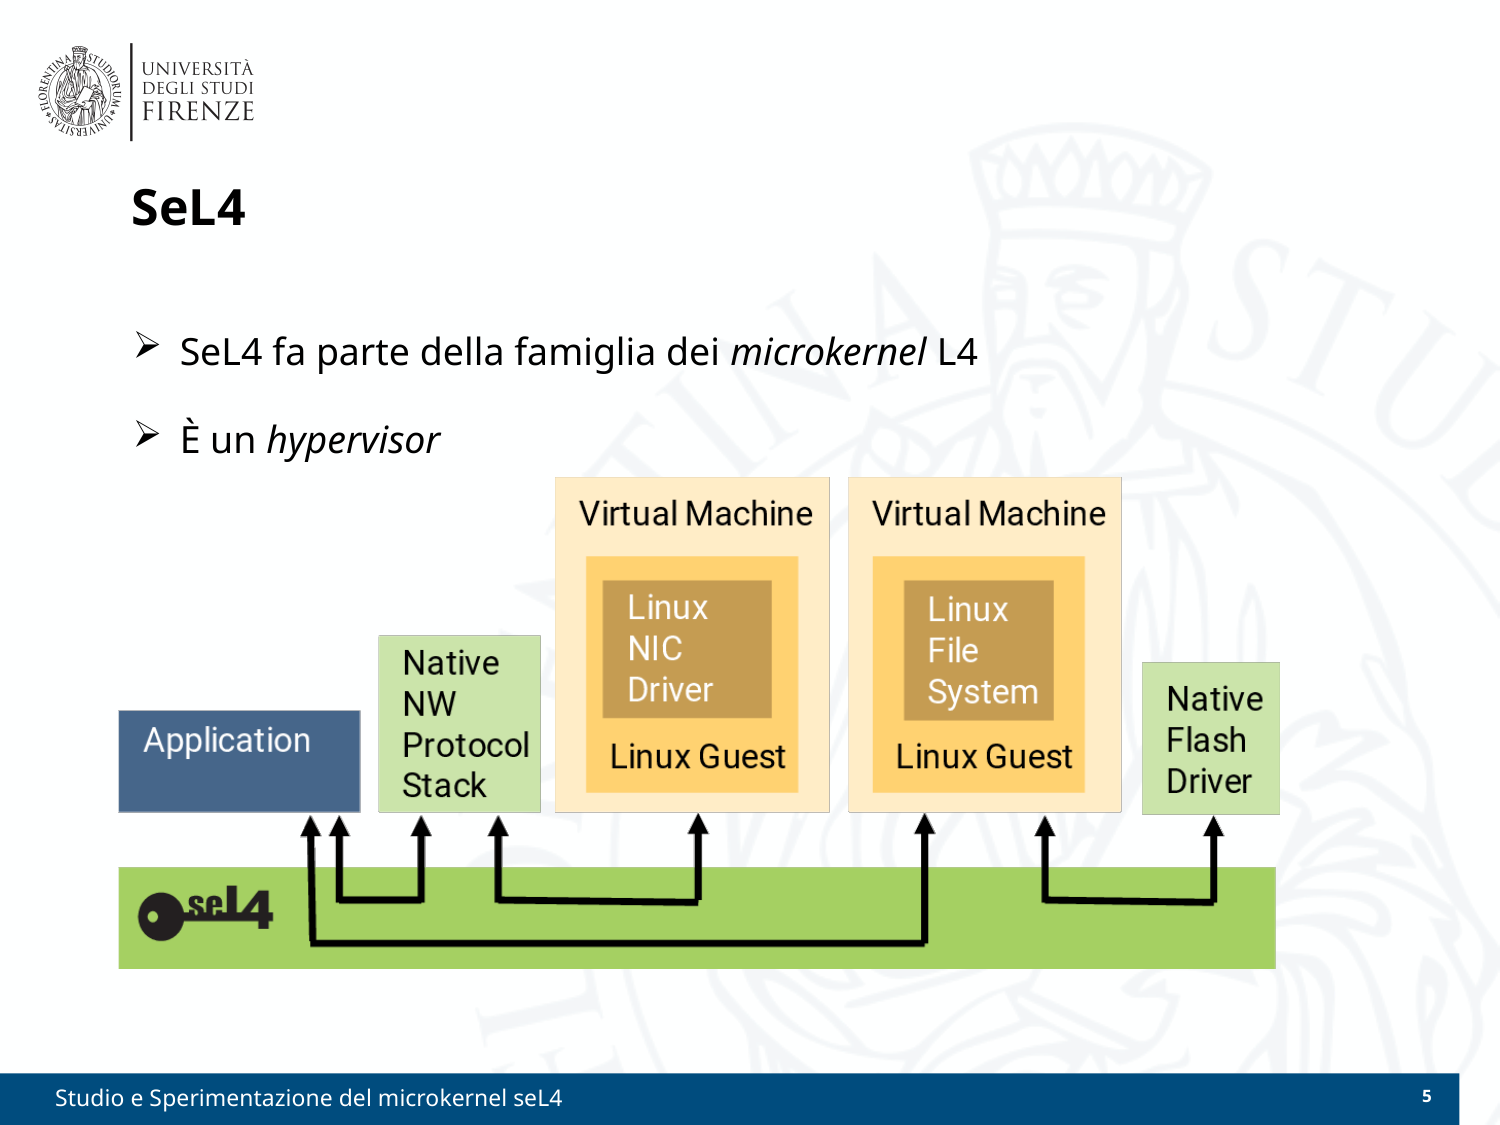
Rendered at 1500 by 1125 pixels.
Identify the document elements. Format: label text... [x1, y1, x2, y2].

list SeL4 fa parte della famiglia dei microkernel L4 È un hypervisor [117, 297, 1447, 1031]
picture [117, 475, 1281, 969]
list Studio e Sperimentazione del microkernel seL4 [40, 1079, 1286, 1121]
title SeL4 [117, 155, 1447, 297]
picture [432, 121, 1500, 1125]
